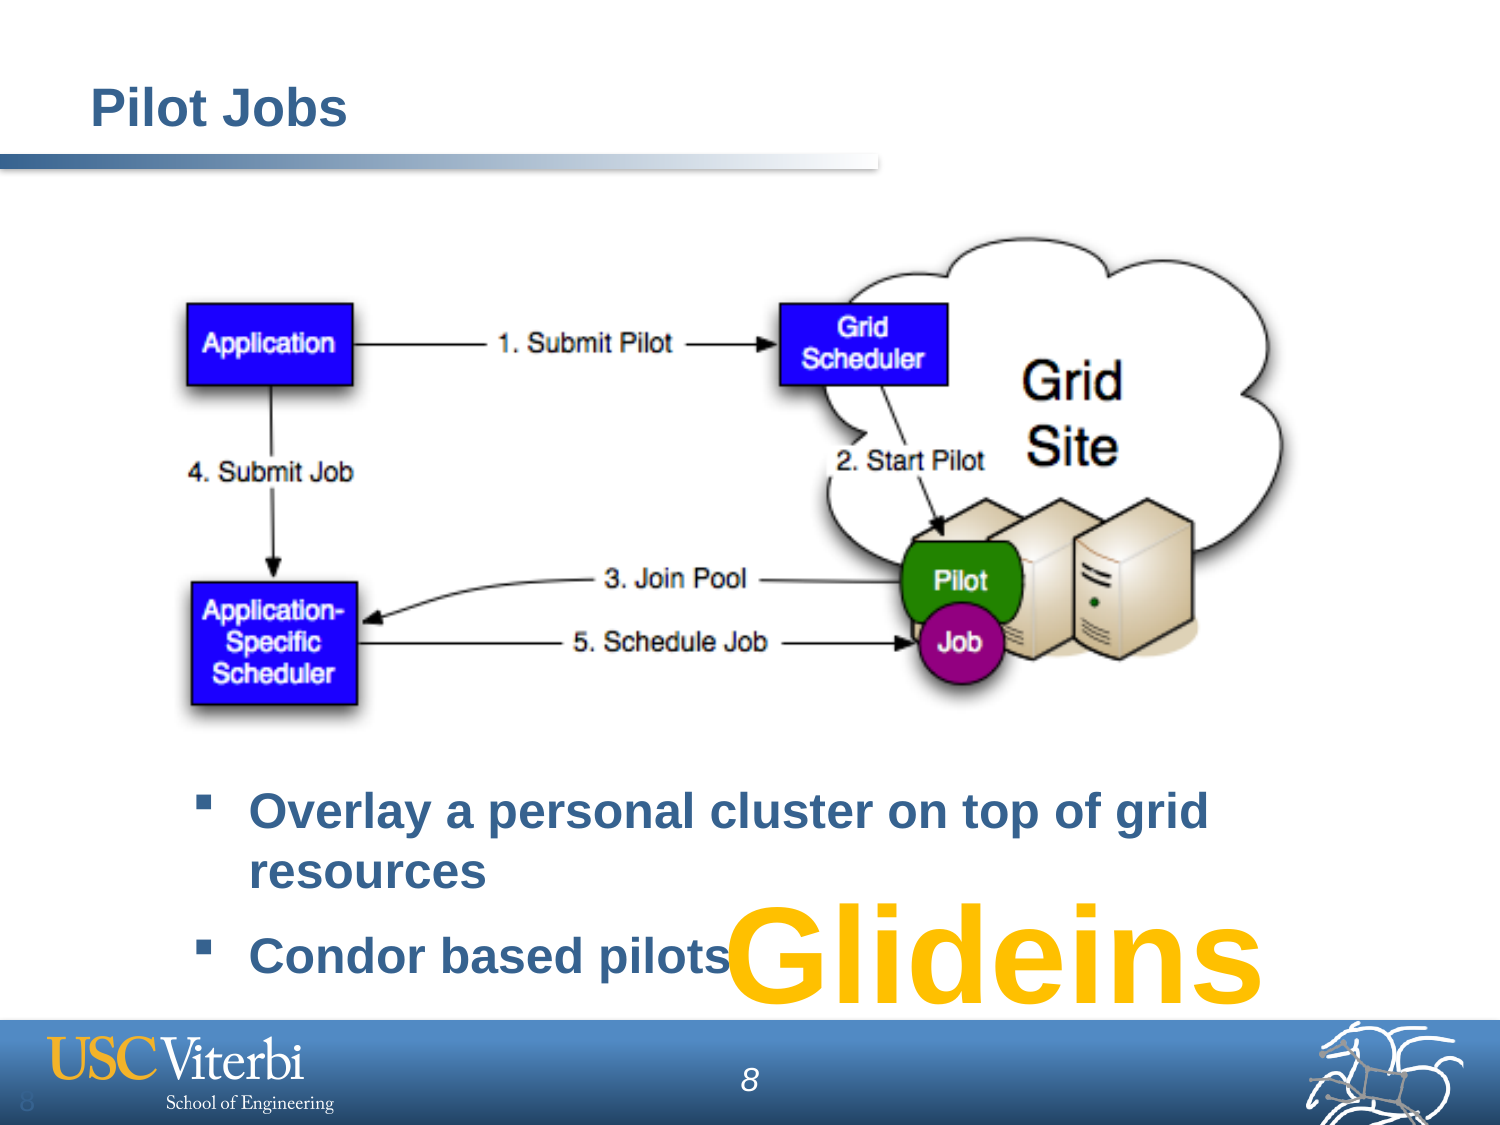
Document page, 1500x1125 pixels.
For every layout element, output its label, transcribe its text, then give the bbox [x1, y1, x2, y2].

picture [162, 214, 1326, 738]
text_box Glideins [708, 858, 1359, 1039]
slide_number 8 [4, 1074, 149, 1116]
list Overlay a personal cluster on top of grid resources Condor based pilots: [177, 750, 1438, 1013]
picture [47, 1036, 334, 1114]
title Pilot Jobs [75, 45, 1425, 165]
picture [1306, 1020, 1464, 1125]
